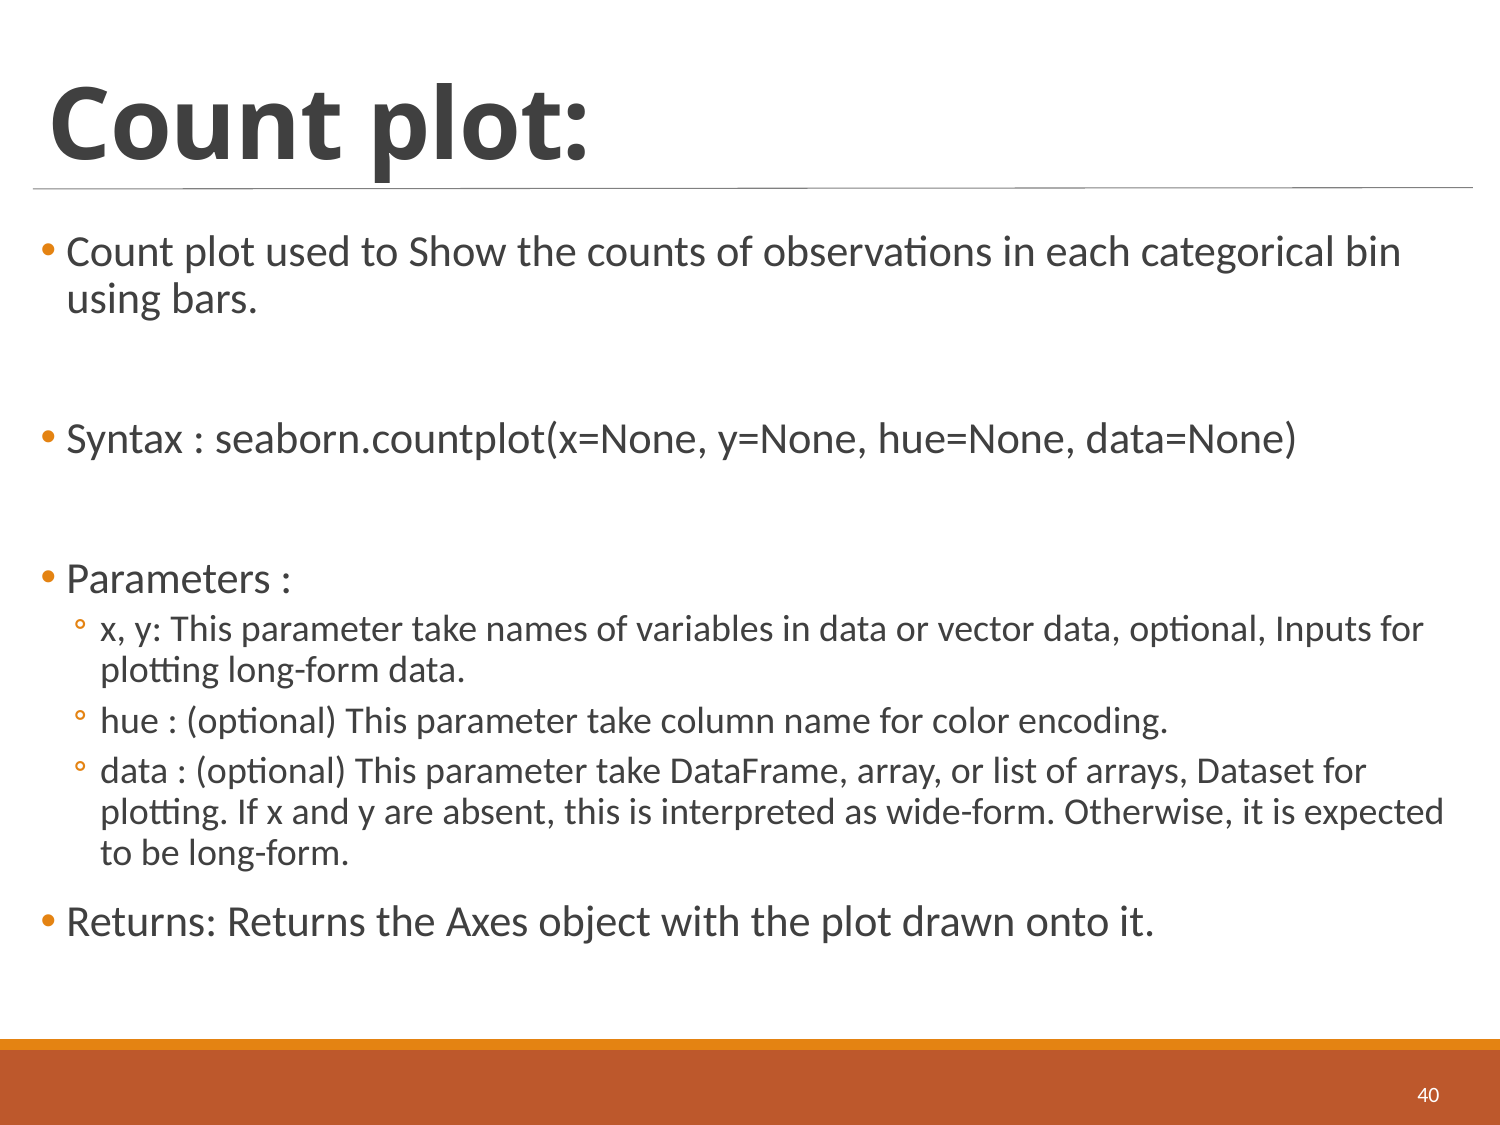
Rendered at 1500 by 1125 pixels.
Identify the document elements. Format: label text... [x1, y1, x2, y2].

title Count plot: [32, 37, 1473, 188]
list Count plot used to Show the counts of observations in each categorical bin using bars. Syntax : seaborn.countplot(x=None, y=None, hue=None, data=None) Parameters : x, y: This parameter take names of variables in data or vector data, optional, Inputs for plotting long-form data. hue : (optional) This parameter take column name for color encoding. data : (optional) This parameter take DataFrame, array, or list of arrays, Dataset for plotting. If x and y are absent, this is interpreted as wide-form. Otherwise, it is expected to be long-form. Returns: Returns the Axes object with the plot drawn onto it. [32, 220, 1473, 963]
